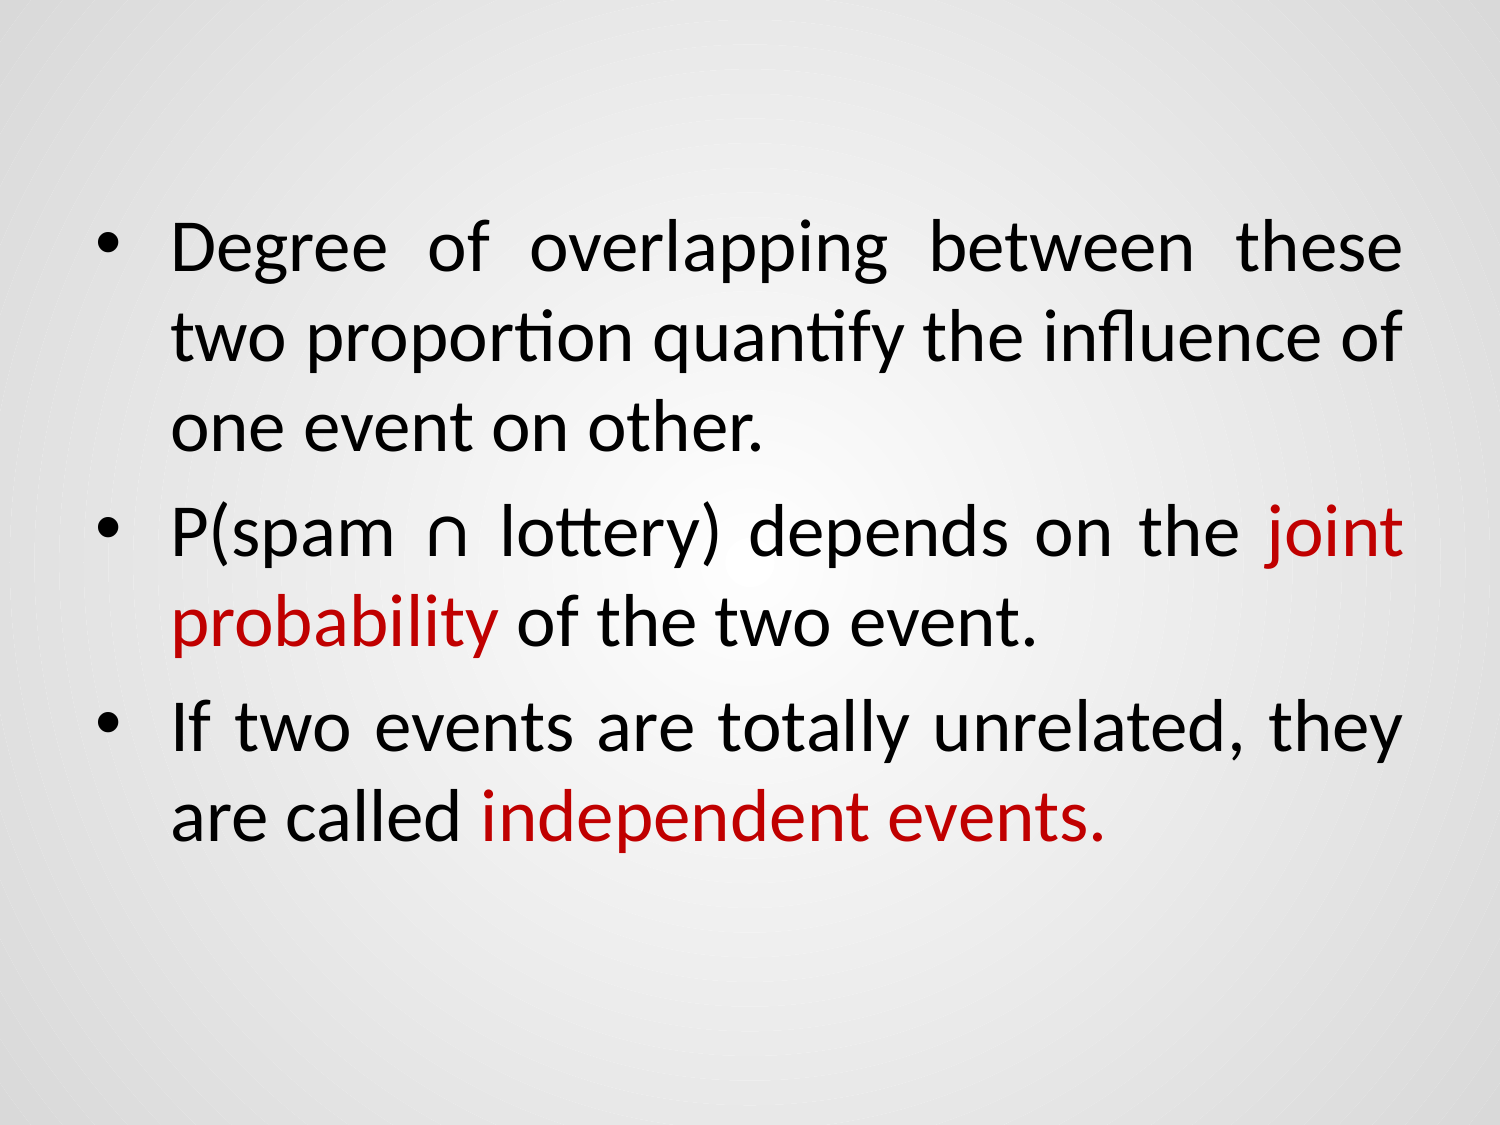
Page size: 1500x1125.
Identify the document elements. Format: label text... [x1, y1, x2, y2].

list Degree of overlapping between these two proportion quantify the influence of one event on other. P(spam ∩ lottery) depends on the joint probability of the two event. If two events are totally unrelated, they are called independent events. [75, 186, 1425, 1005]
